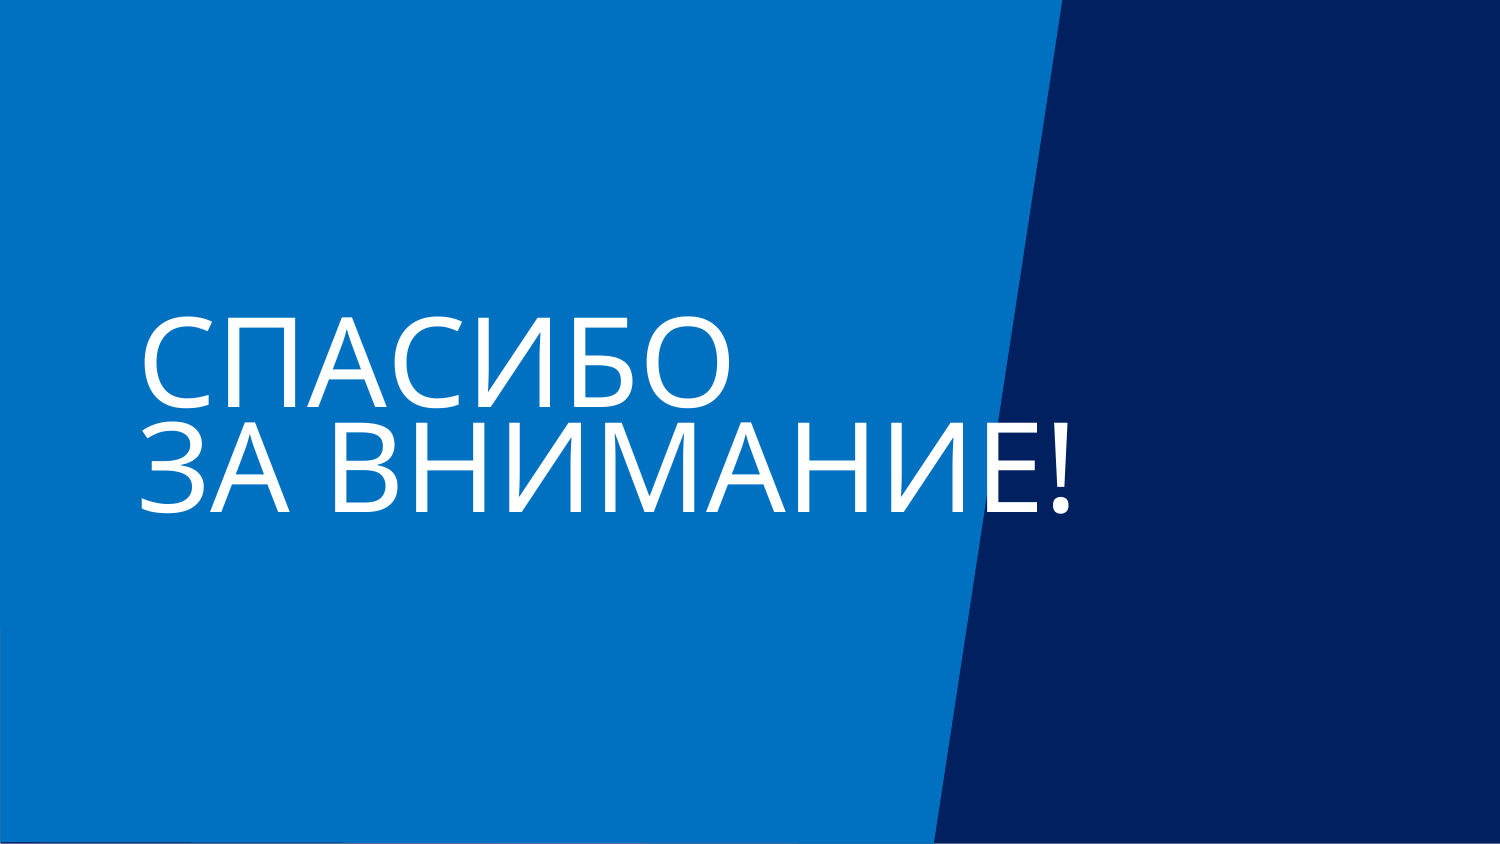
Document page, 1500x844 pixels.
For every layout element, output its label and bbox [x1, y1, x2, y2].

text_box [0, 0, 1500, 844]
